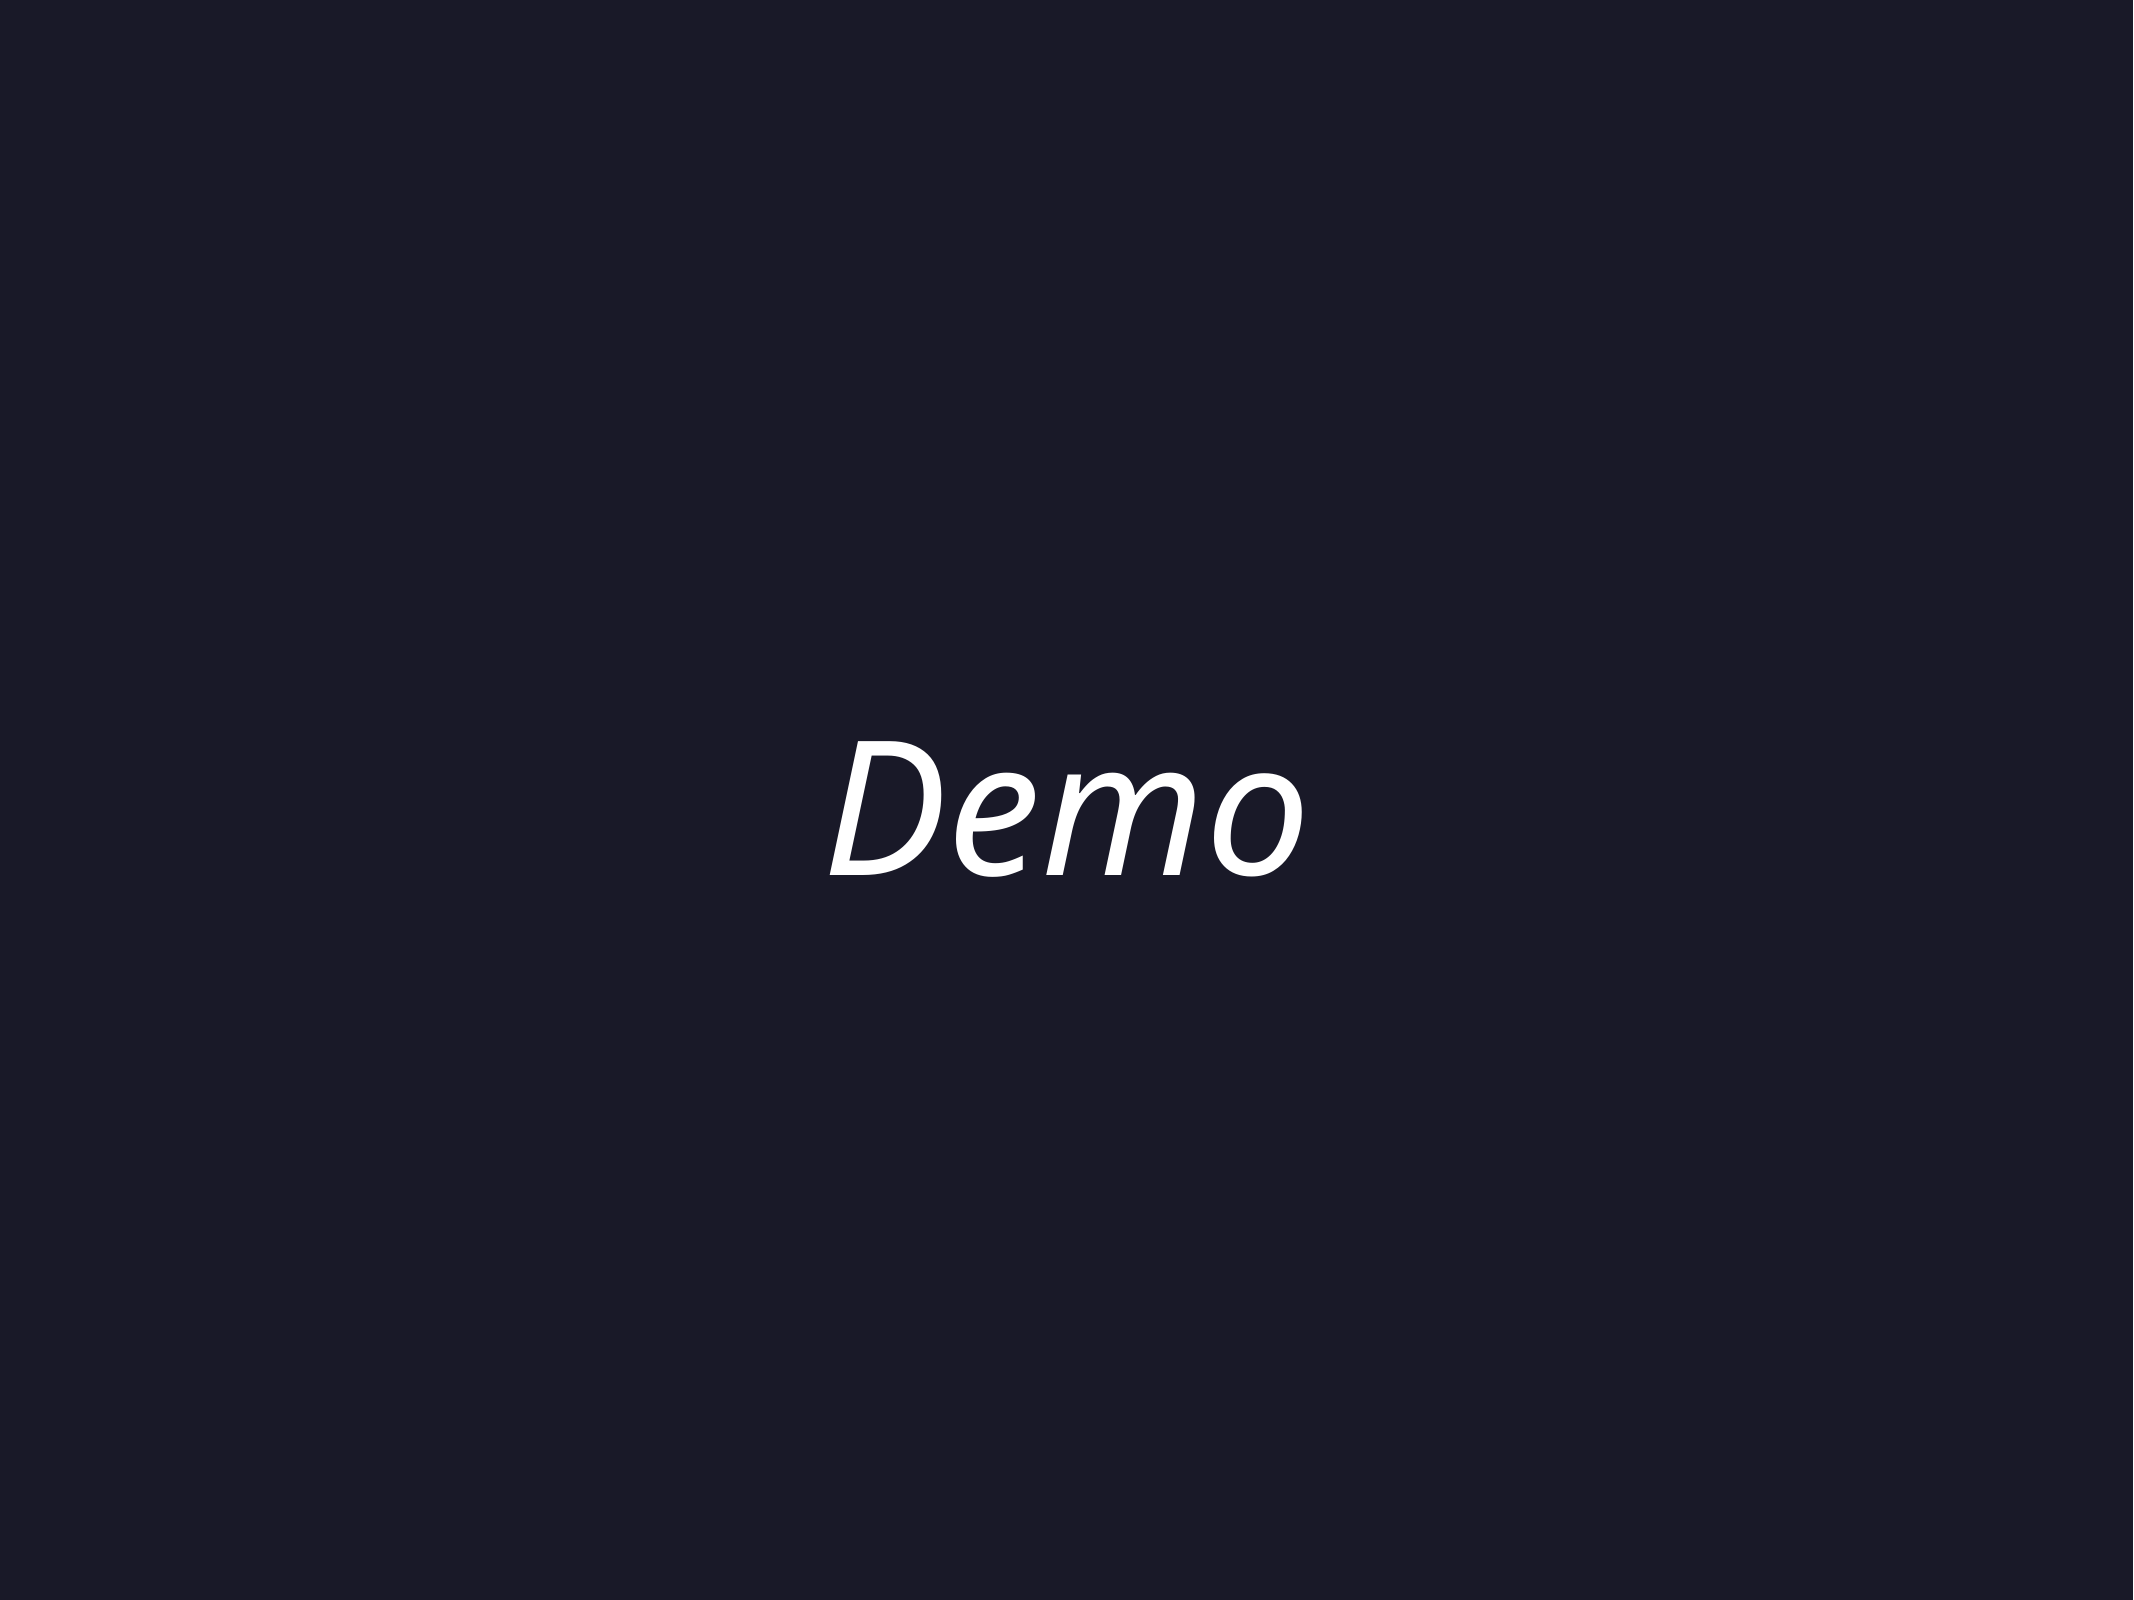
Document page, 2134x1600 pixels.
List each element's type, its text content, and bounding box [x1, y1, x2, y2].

text_box Demo [106, 687, 2027, 913]
